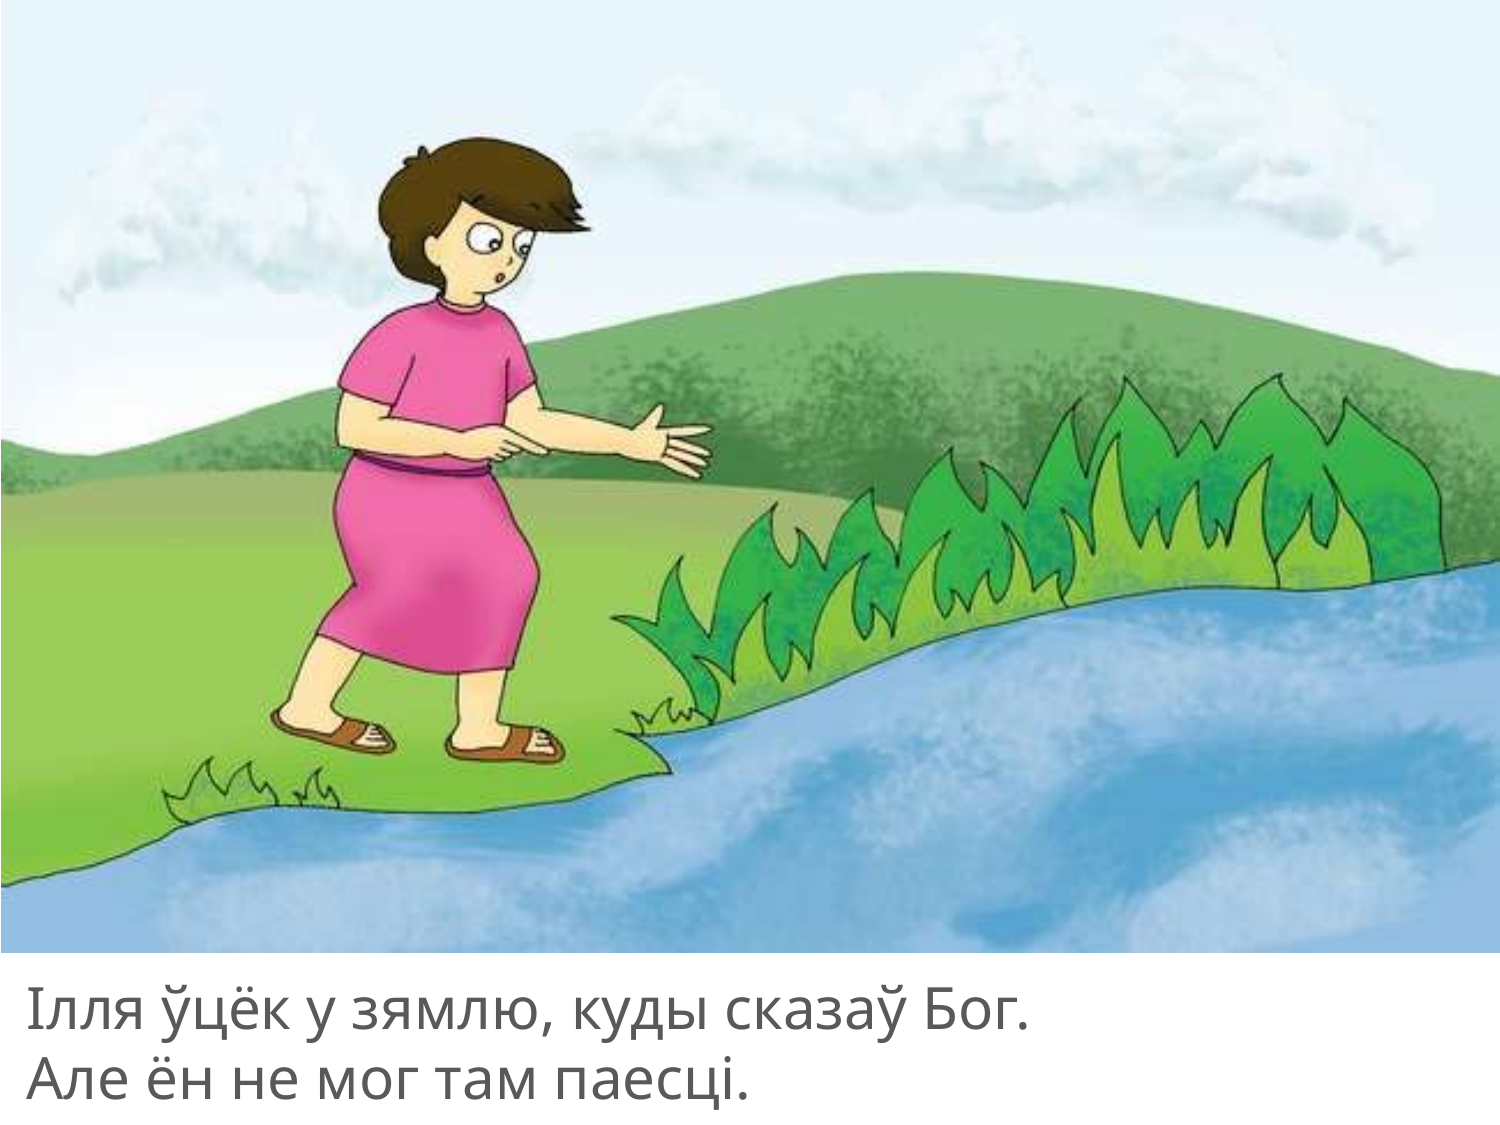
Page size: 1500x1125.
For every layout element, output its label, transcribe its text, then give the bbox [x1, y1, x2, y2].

text_box Ілля ўцёк у зямлю, куды сказаў Бог. Але ён не мог там паесці. [11, 964, 1500, 1119]
picture [1, 0, 1500, 953]
